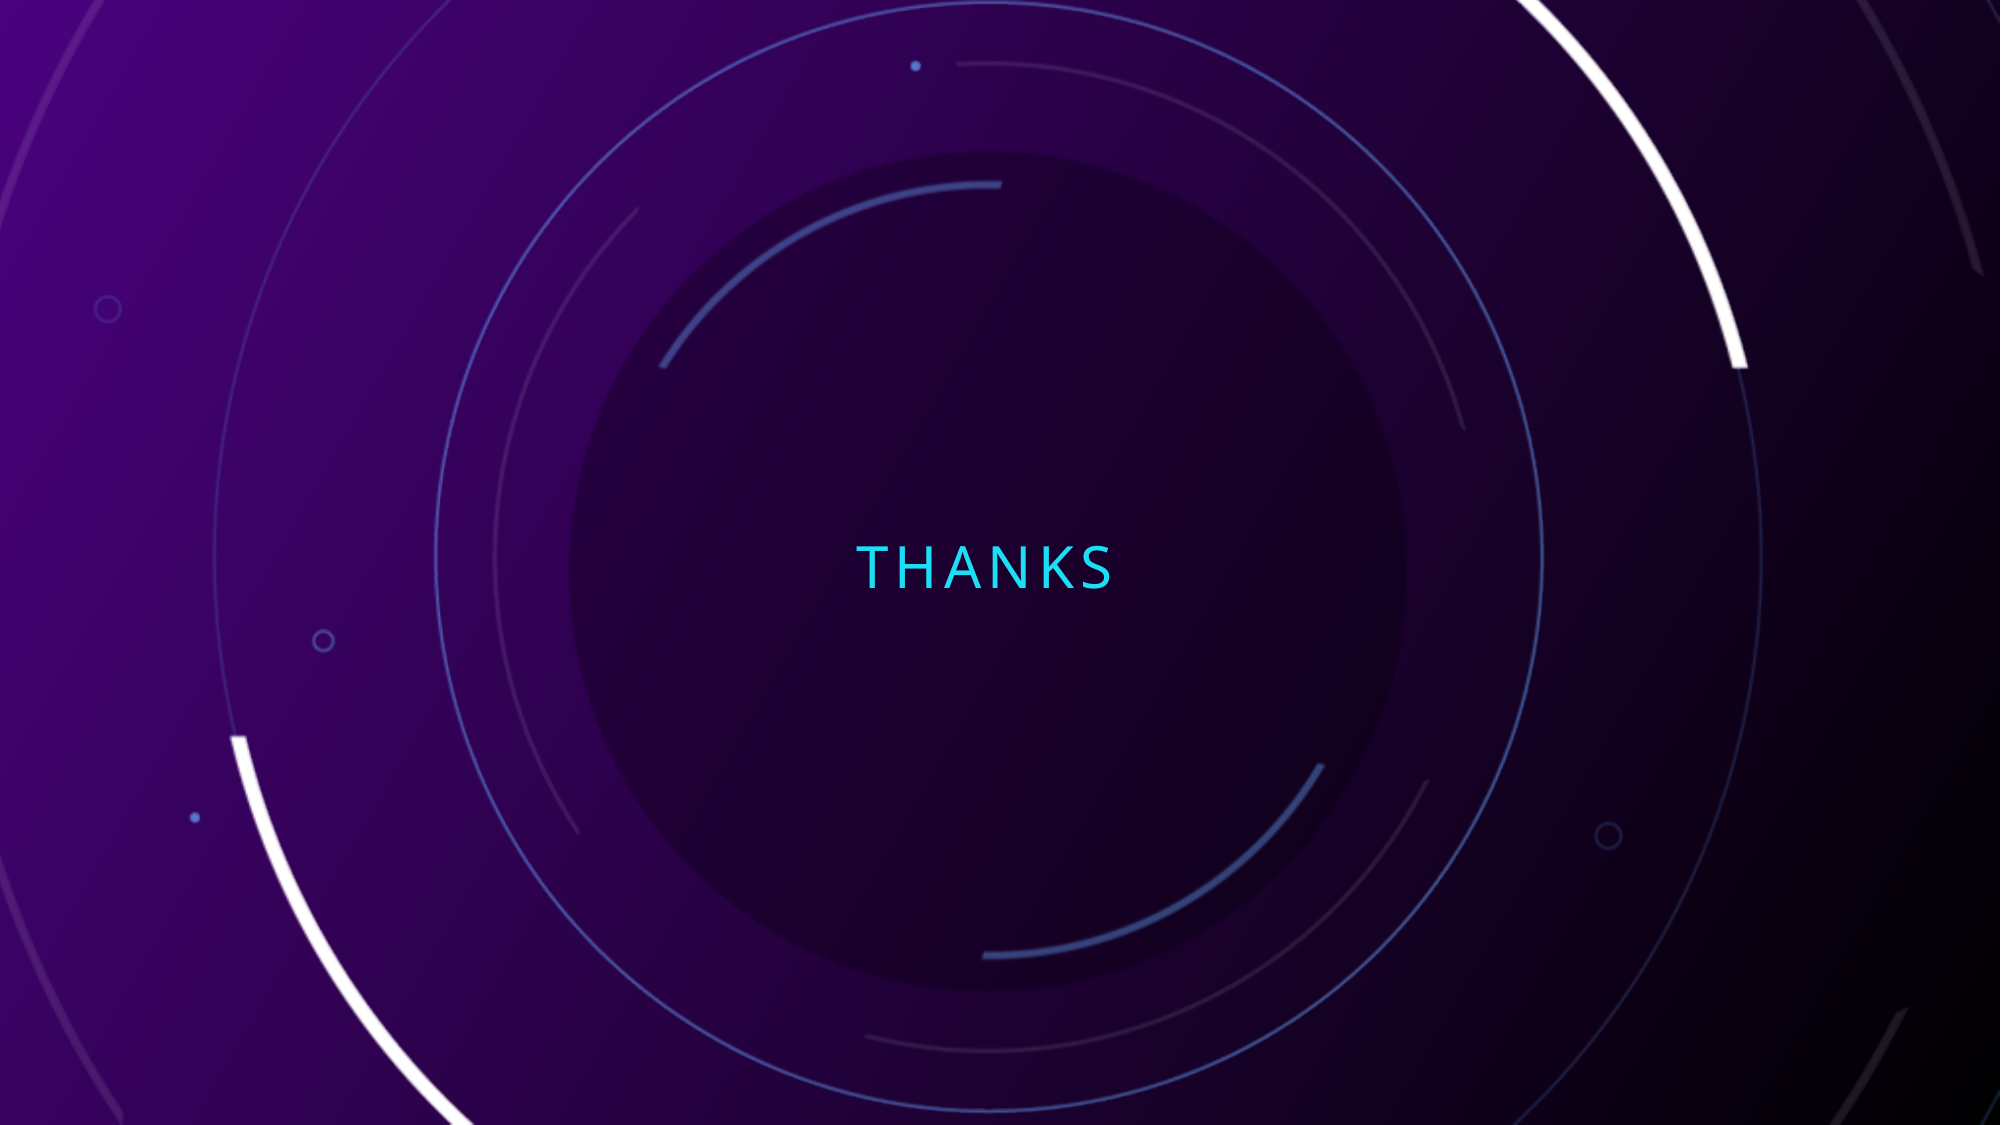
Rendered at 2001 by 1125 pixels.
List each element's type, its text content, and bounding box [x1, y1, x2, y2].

picture [0, 0, 2000, 1125]
title Thanks [779, 523, 1190, 602]
